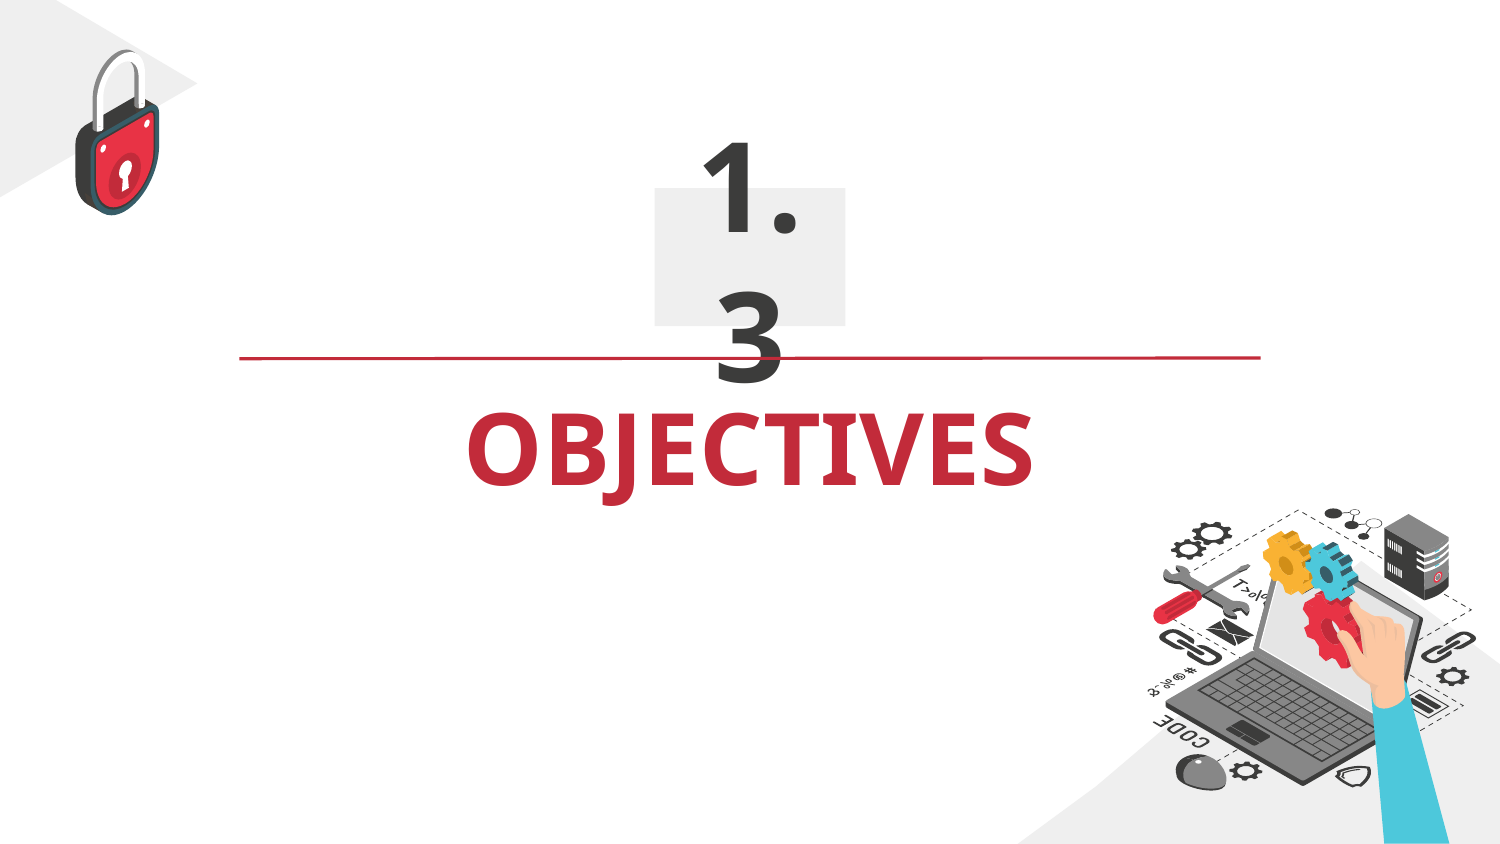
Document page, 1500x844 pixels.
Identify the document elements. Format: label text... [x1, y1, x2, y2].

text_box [1147, 508, 1478, 844]
title OBJECTIVES [239, 370, 1261, 509]
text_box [75, 49, 160, 216]
title 1.3 [654, 188, 846, 327]
